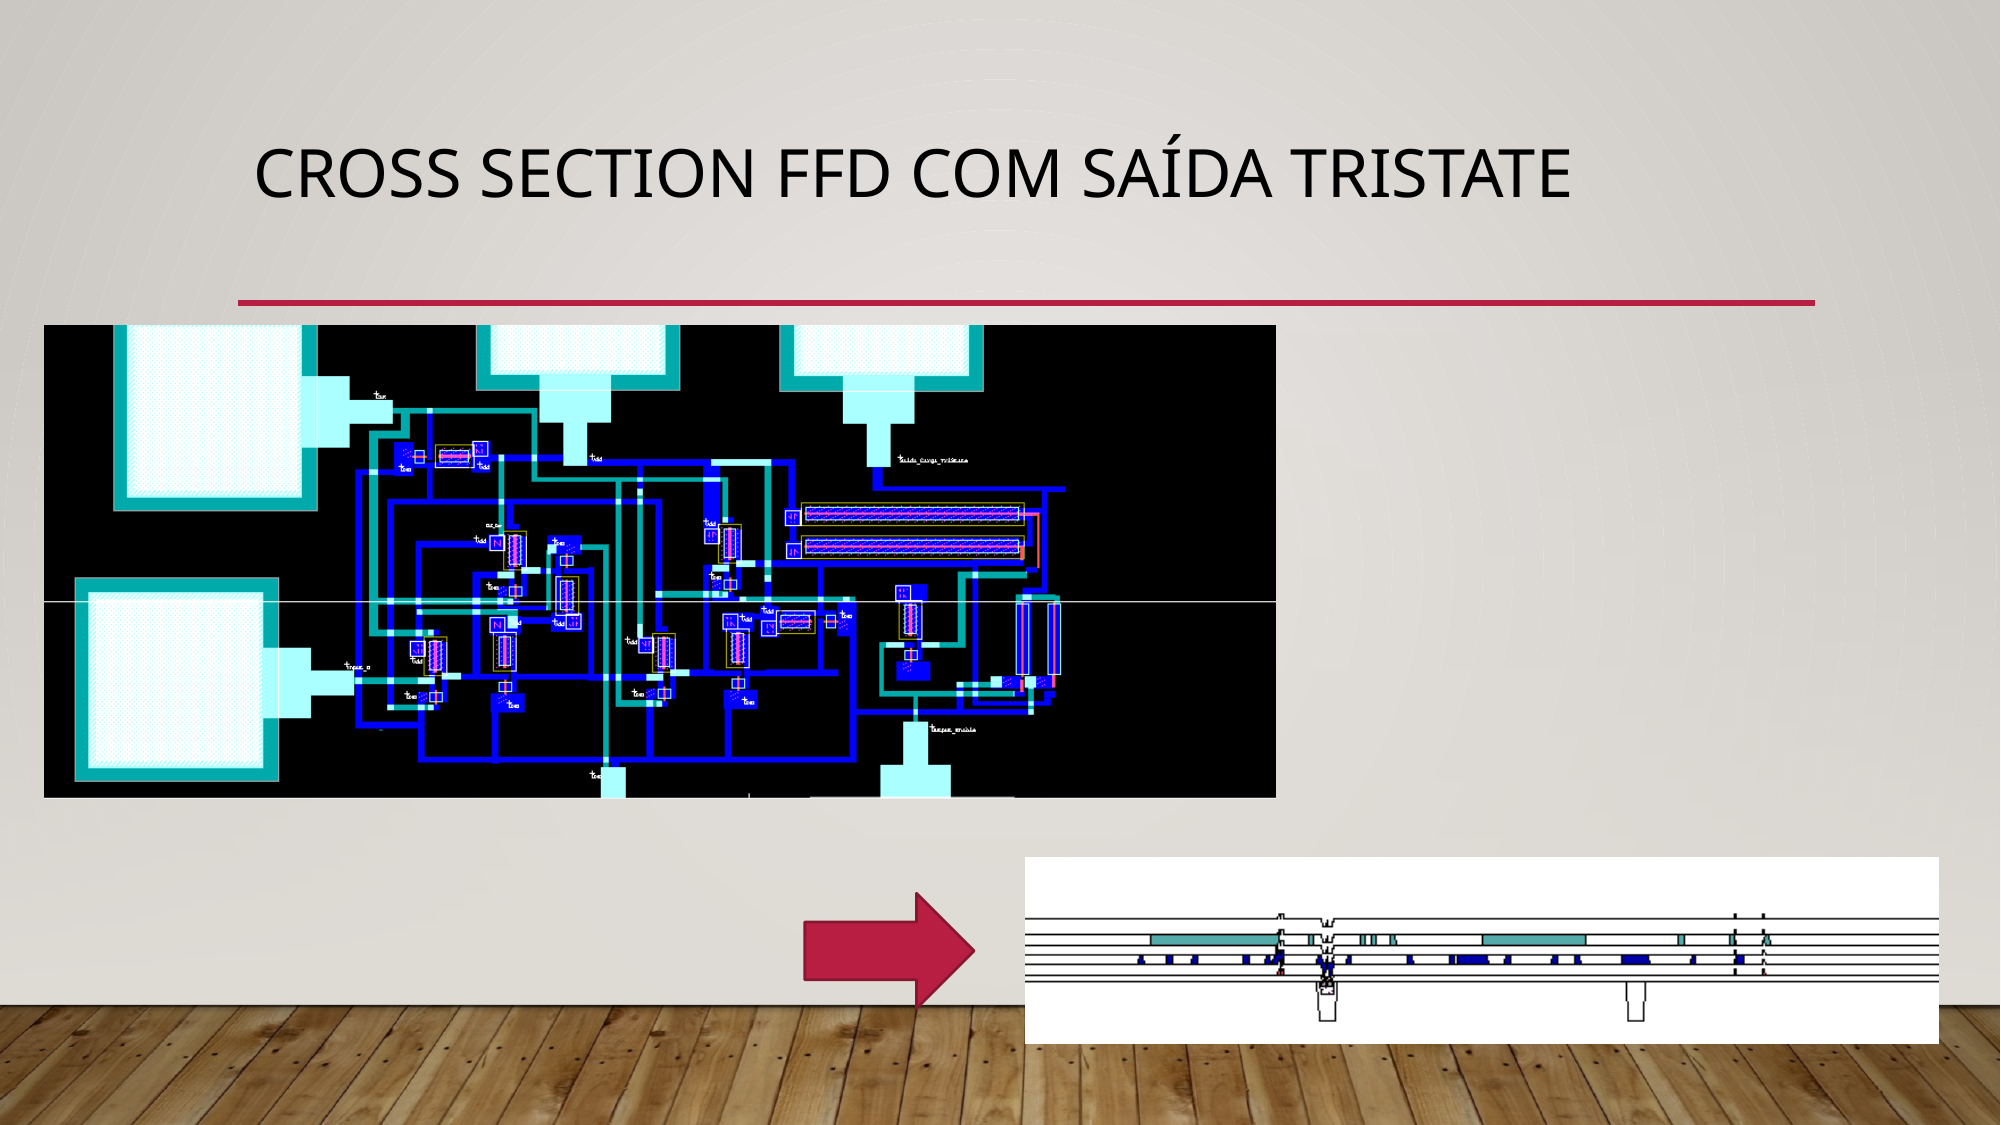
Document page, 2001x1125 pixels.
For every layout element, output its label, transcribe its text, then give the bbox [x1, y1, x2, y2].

title Cross section ffd com saída tristate [238, 131, 1814, 305]
text_box [803, 892, 976, 1010]
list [44, 324, 1276, 799]
picture [0, 857, 2000, 1125]
